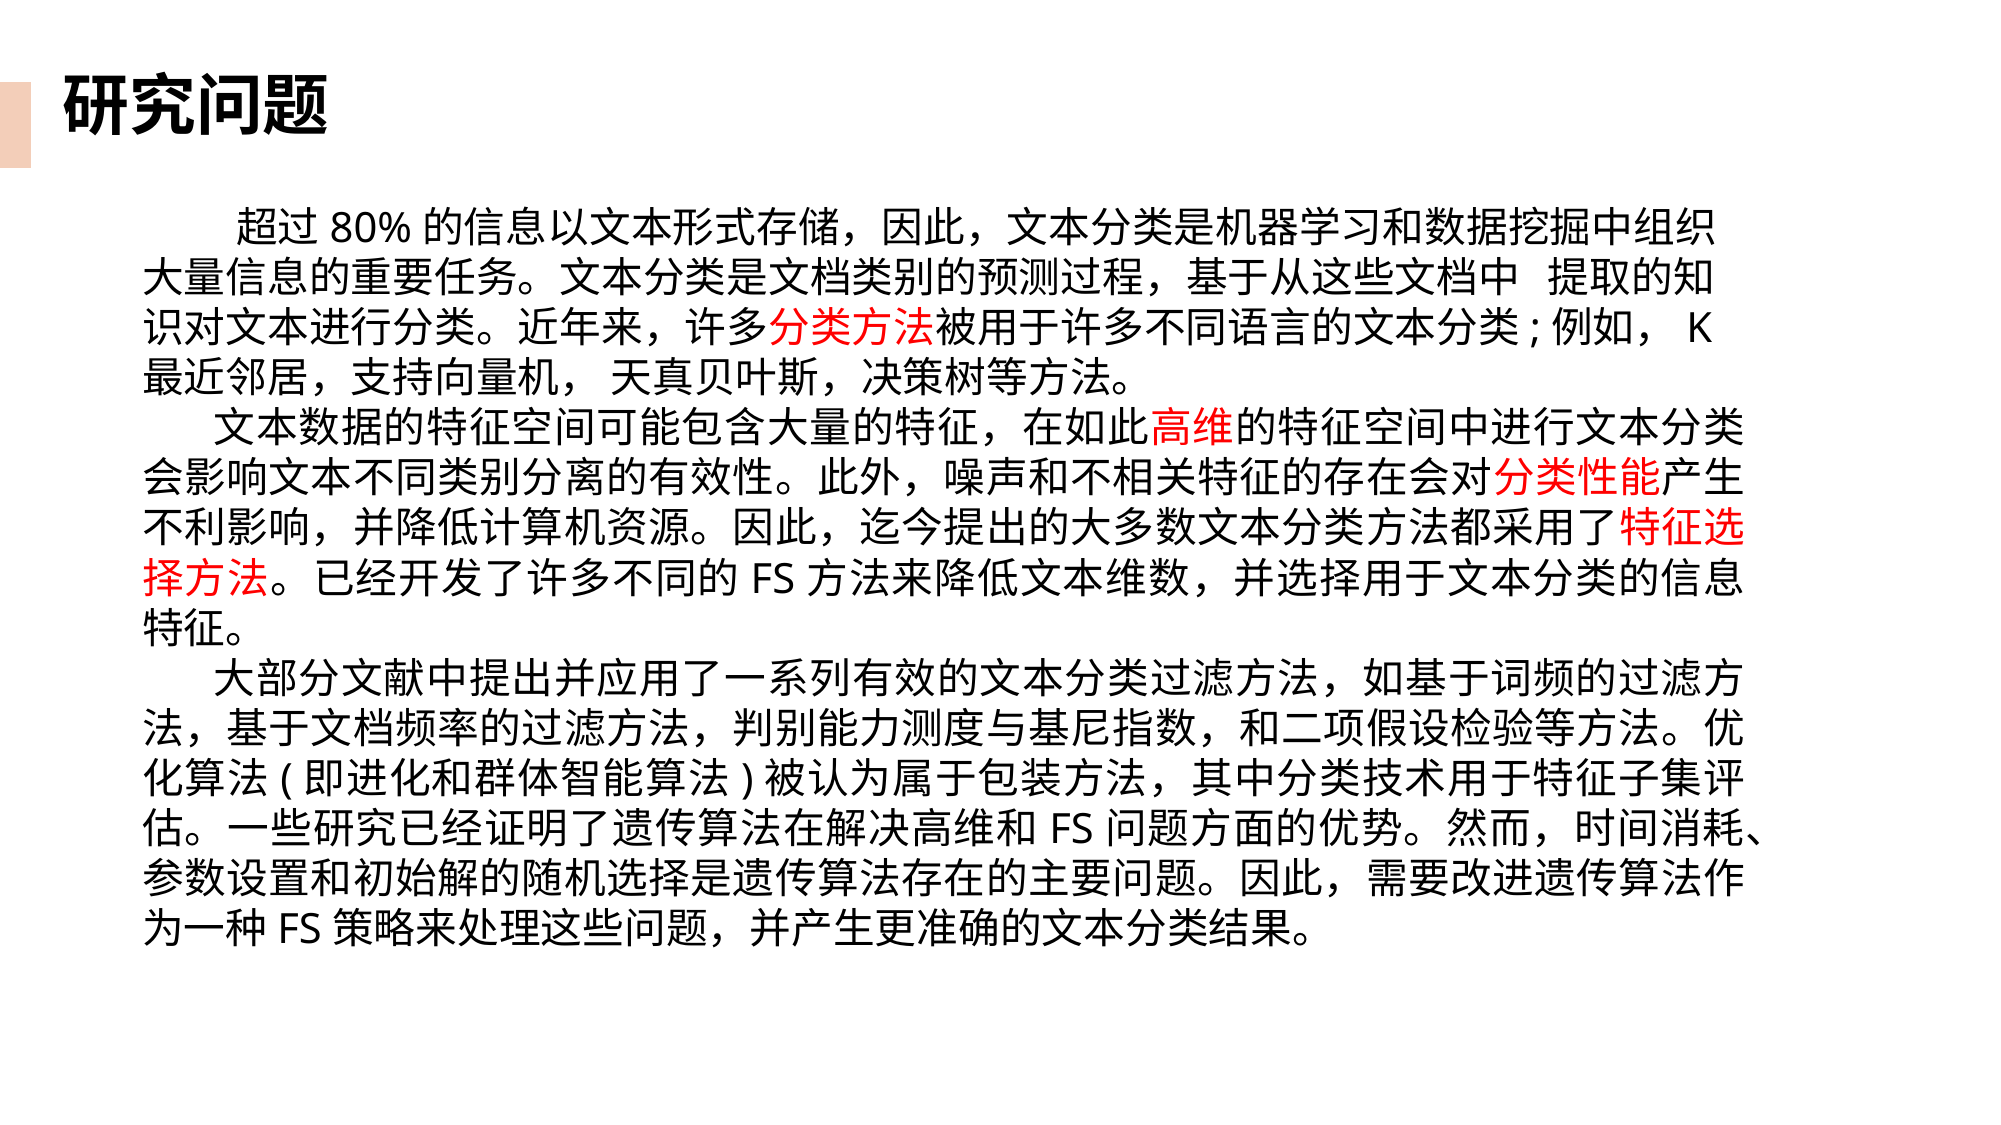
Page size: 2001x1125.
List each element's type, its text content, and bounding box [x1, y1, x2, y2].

text_box [0, 82, 31, 168]
text_box [47, 124, 1819, 918]
text_box 超过80%的信息以文本形式存储，因此，文本分类是机器学习和数据挖掘中组织大量信息的重要任务。文本分类是文档类别的预测过程，基于从这些文档中 提取的知识对文本进行分类。近年来，许多分类方法被用于许多不同语言的文本分类;例如，K最近邻居，支持向量机， 天真贝叶斯，决策树等方法。 文本数据的特征空间可能包含大量的特征，在如此高维的特征空间中进行文本分类会影响文本不同类别分离的有效性。此外，噪声和不相关特征的存在会对分类性能产生不利影响，并降低计算机资源。因此，迄今提出的大多数文本分类方法都采用了特征选择方法。已经开发了许多不同的FS方法来降低文本维数，并选择用于文本分类的信息特征。 大部分文献中提出并应用了一系列有效的文本分类过滤方法，如基于词频的过滤方法，基于文档频率的过滤方法，判别能力测度与基尼指数，和二项假设检验等方法。优化算法(即进化和群体智能算法)被认为属于包装方法，其中分类技术用于特征子集评估。一些研究已经证明了遗传算法在解决高维和FS问题方面的优势。然而，时间消耗、参数设置和初始解的随机选择是遗传算法存在的主要问题。因此，需要改进遗传算法作为一种FS策略来处理这些问题，并产生更准确的文本分类结果。 [127, 193, 1761, 1009]
text_box 研究问题 [47, 55, 465, 150]
